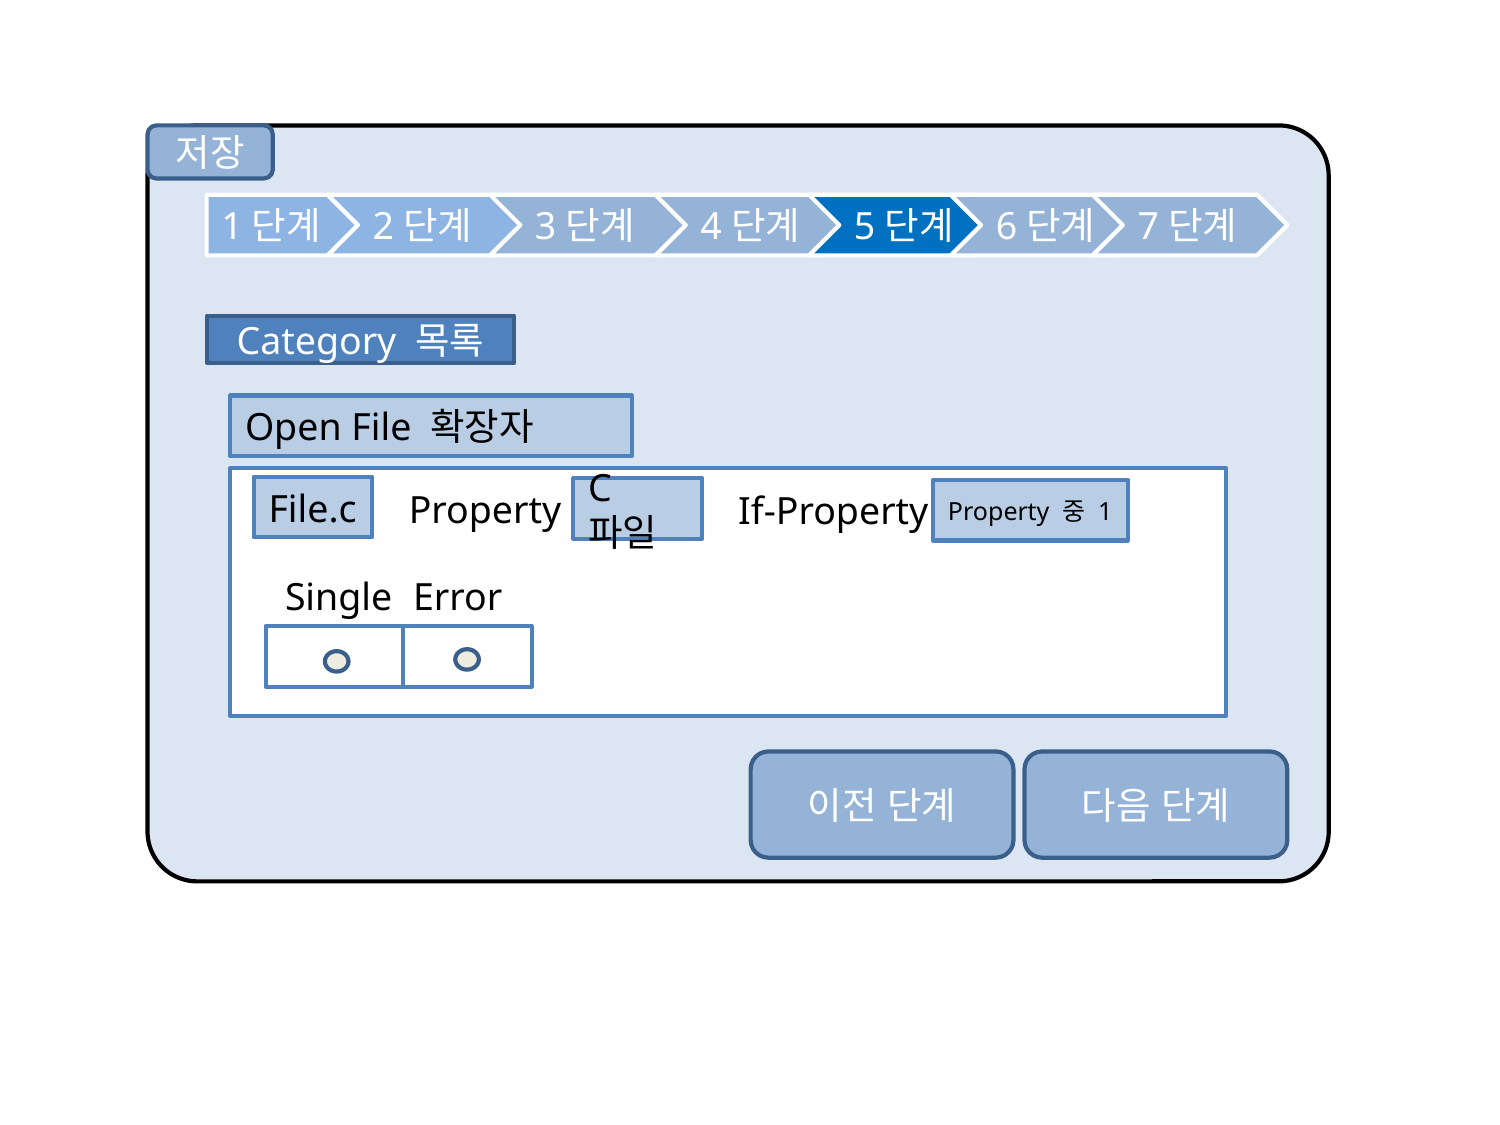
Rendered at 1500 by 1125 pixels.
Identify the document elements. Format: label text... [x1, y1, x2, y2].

text_box Open File 확장자 [228, 393, 634, 458]
text_box If-Property [723, 479, 931, 540]
text_box [228, 466, 1228, 718]
text_box Error [398, 565, 518, 624]
text_box Single [270, 565, 398, 624]
text_box 7단계 [1090, 192, 1290, 258]
text_box 5단계 [807, 192, 977, 258]
text_box File.c [252, 475, 374, 539]
text_box 이전 단계 [748, 749, 1016, 860]
text_box [264, 624, 401, 689]
text_box Category 목록 [205, 314, 516, 365]
text_box C파일 [571, 476, 704, 541]
text_box 2단계 [325, 192, 516, 258]
text_box 저장 [145, 123, 275, 181]
text_box Property 중 1 [931, 478, 1130, 543]
text_box 6단계 [948, 192, 1118, 258]
text_box 1단계 [204, 192, 354, 258]
text_box 다음 단계 [1022, 749, 1290, 860]
text_box 3단계 [488, 192, 681, 258]
text_box [453, 647, 481, 672]
text_box [145, 123, 1331, 884]
text_box [401, 624, 534, 689]
text_box Property [394, 478, 587, 539]
text_box 4단계 [653, 192, 835, 258]
text_box [322, 649, 351, 674]
